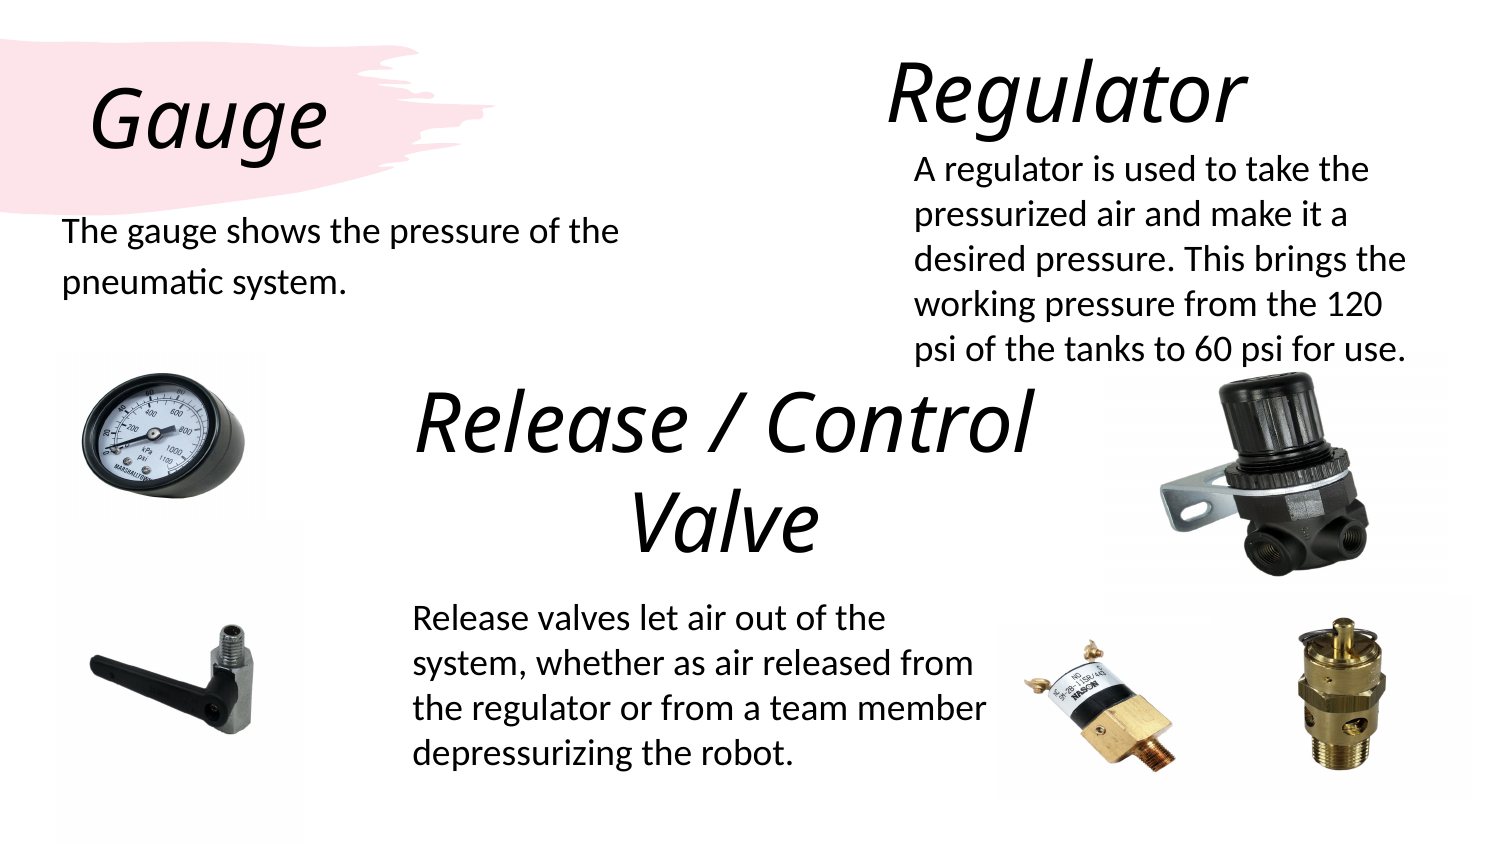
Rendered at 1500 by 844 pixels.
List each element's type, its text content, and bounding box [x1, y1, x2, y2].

title Gauge [72, 59, 664, 184]
text_box A regulator is used to take the pressurized air and make it a desired pressure. This brings the working pressure from the 120 psi of the tanks to 60 psi for use. [899, 129, 1434, 347]
list The gauge shows the pressure of the pneumatic system. [46, 191, 664, 811]
picture [55, 353, 303, 844]
text_box Release valves let air out of the system, whether as air released from the regulator or from a team member depressurizing the robot. [397, 578, 1015, 732]
text_box Release / Control Valve [365, 353, 1083, 490]
picture [996, 346, 1473, 800]
text_box Regulator [870, 23, 1405, 258]
